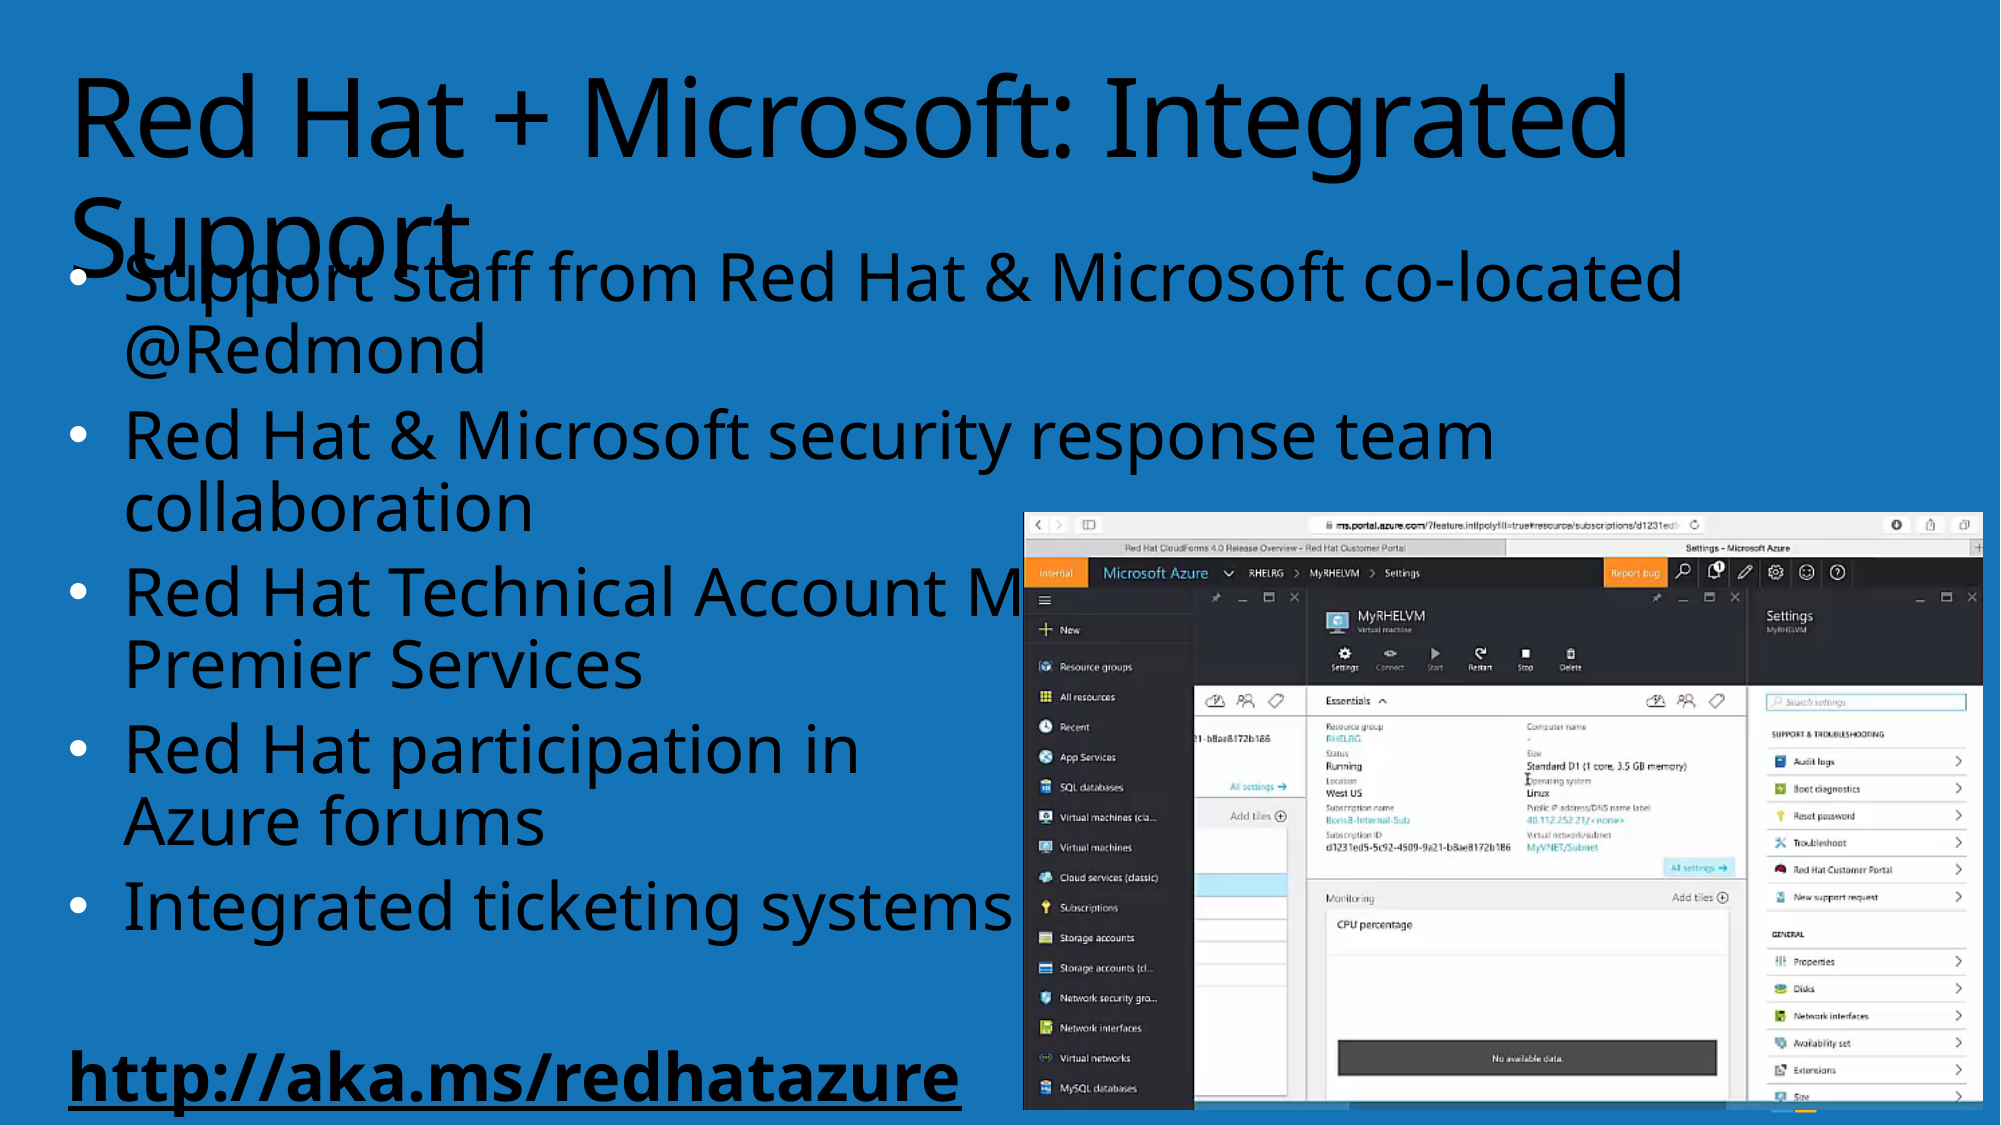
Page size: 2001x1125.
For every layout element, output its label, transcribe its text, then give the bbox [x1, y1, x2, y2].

list Support staff from Red Hat & Microsoft co-located @Redmond Red Hat & Microsoft security response team collaboration Red Hat Technical Account Management & Microsoft Premier Services Red Hat participation in Azure forums Integrated ticketing systems http://aka.ms/redhatazure [43, 229, 1938, 1011]
title Red Hat + Microsoft: Integrated Support [44, 47, 1938, 196]
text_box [1022, 511, 1984, 1111]
